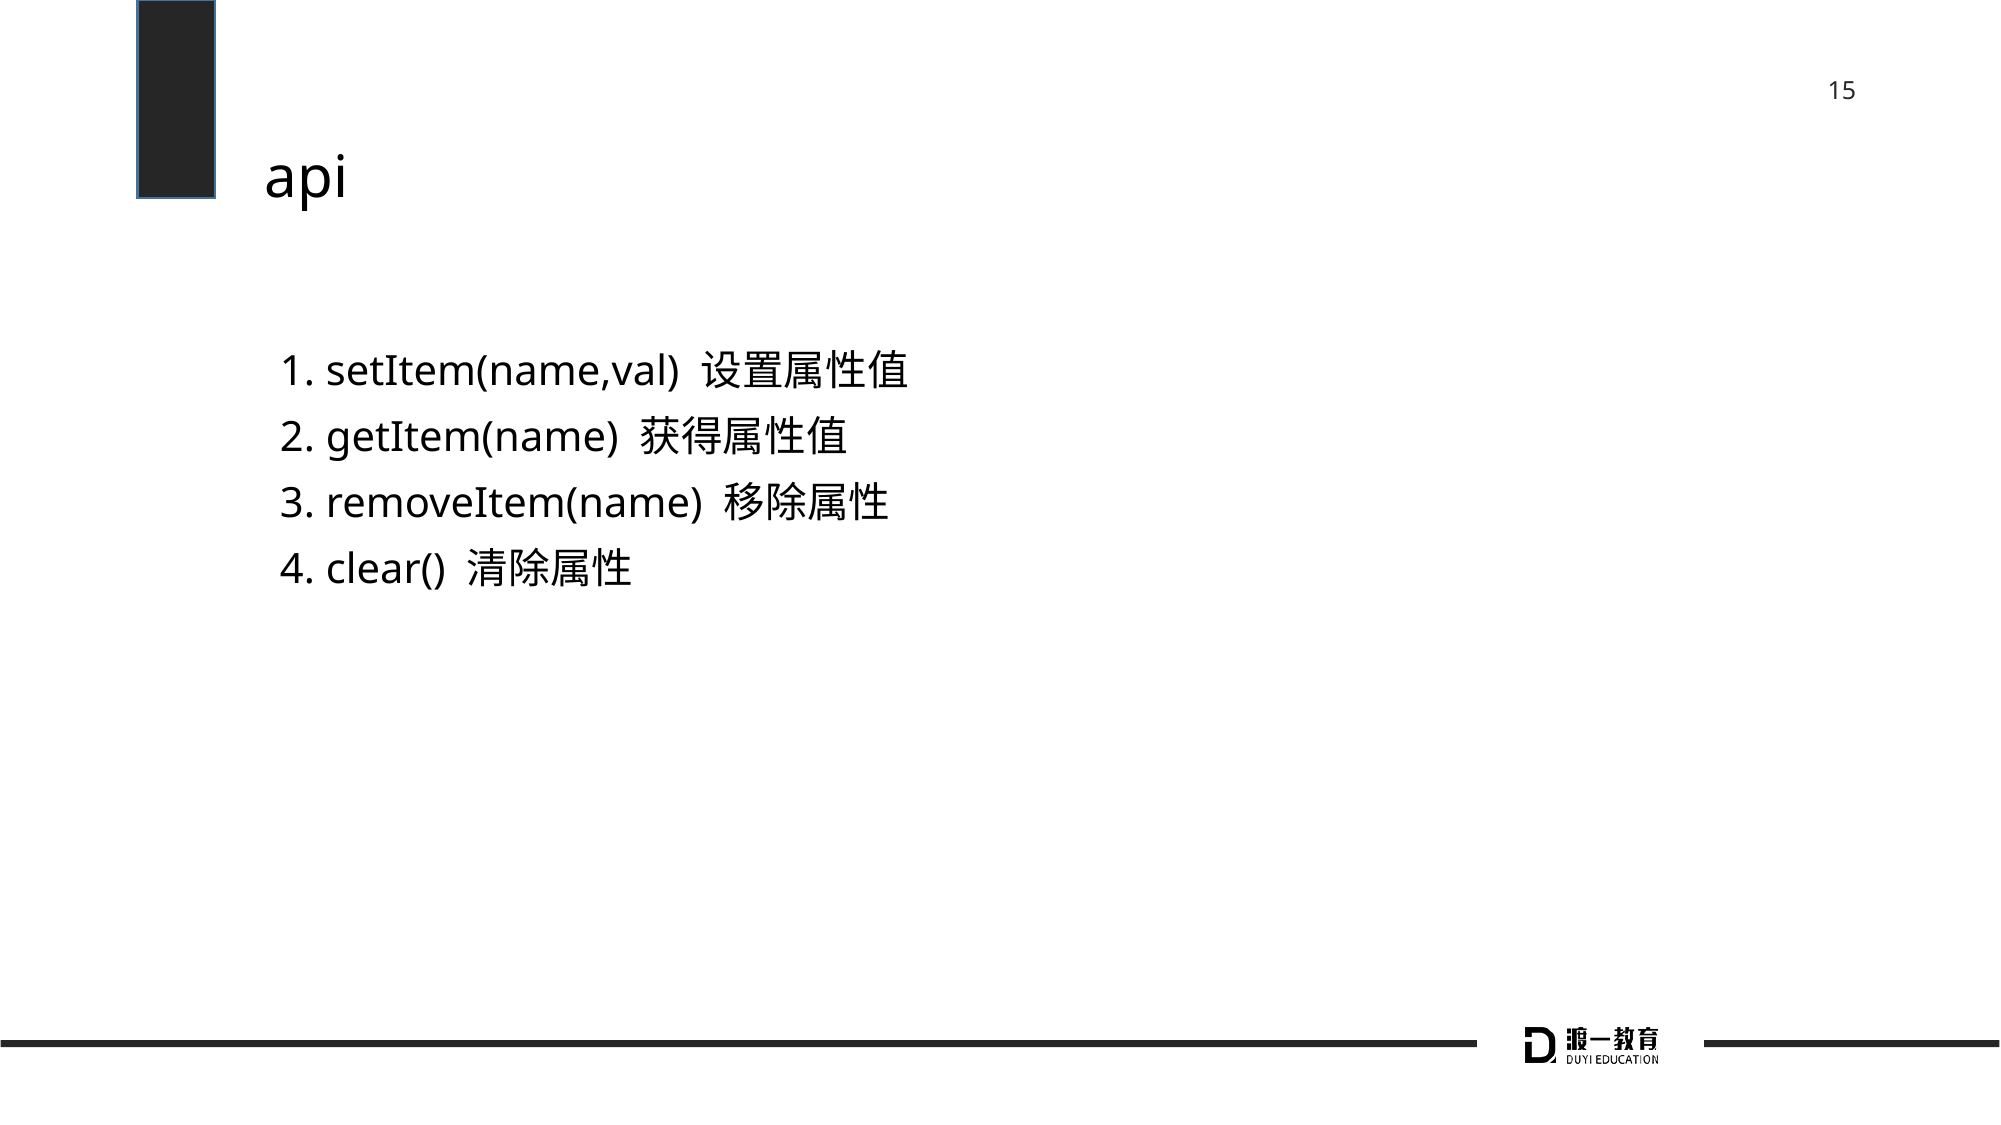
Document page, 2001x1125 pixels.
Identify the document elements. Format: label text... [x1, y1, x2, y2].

title api [249, 93, 1750, 218]
subtitle 1. setItem(name,val) 设置属性值 2. getItem(name) 获得属性值 3. removeItem(name) 移除属性 4. clear() 清除属性 [249, 263, 1750, 1086]
